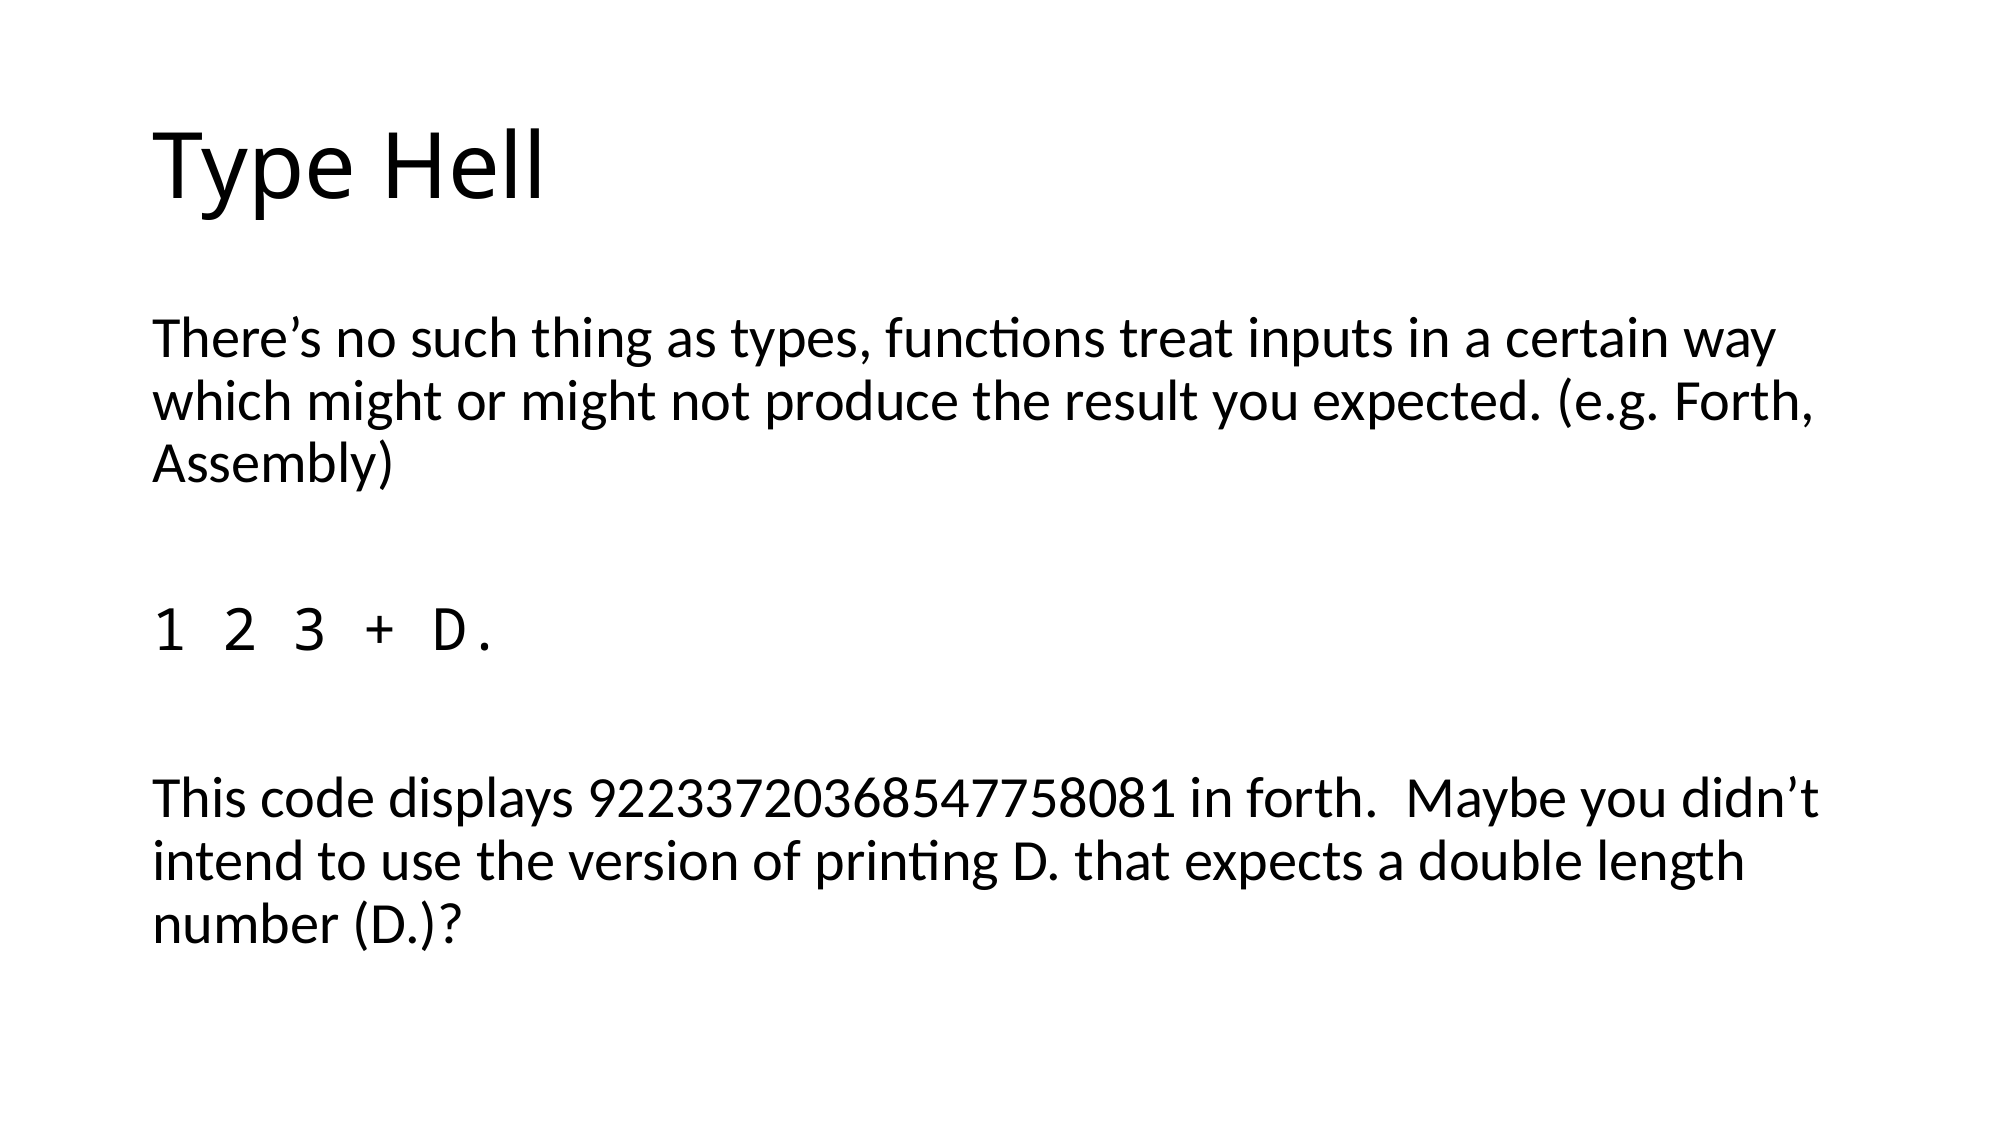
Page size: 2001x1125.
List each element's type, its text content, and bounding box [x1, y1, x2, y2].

list There’s no such thing as types, functions treat inputs in a certain way which might or might not produce the result you expected. (e.g. Forth, Assembly) 1 2 3 + D. This code displays 92233720368547758081 in forth. Maybe you didn’t intend to use the version of printing D. that expects a double length number (D.)? [137, 299, 1863, 1014]
title Type Hell [137, 59, 1863, 278]
